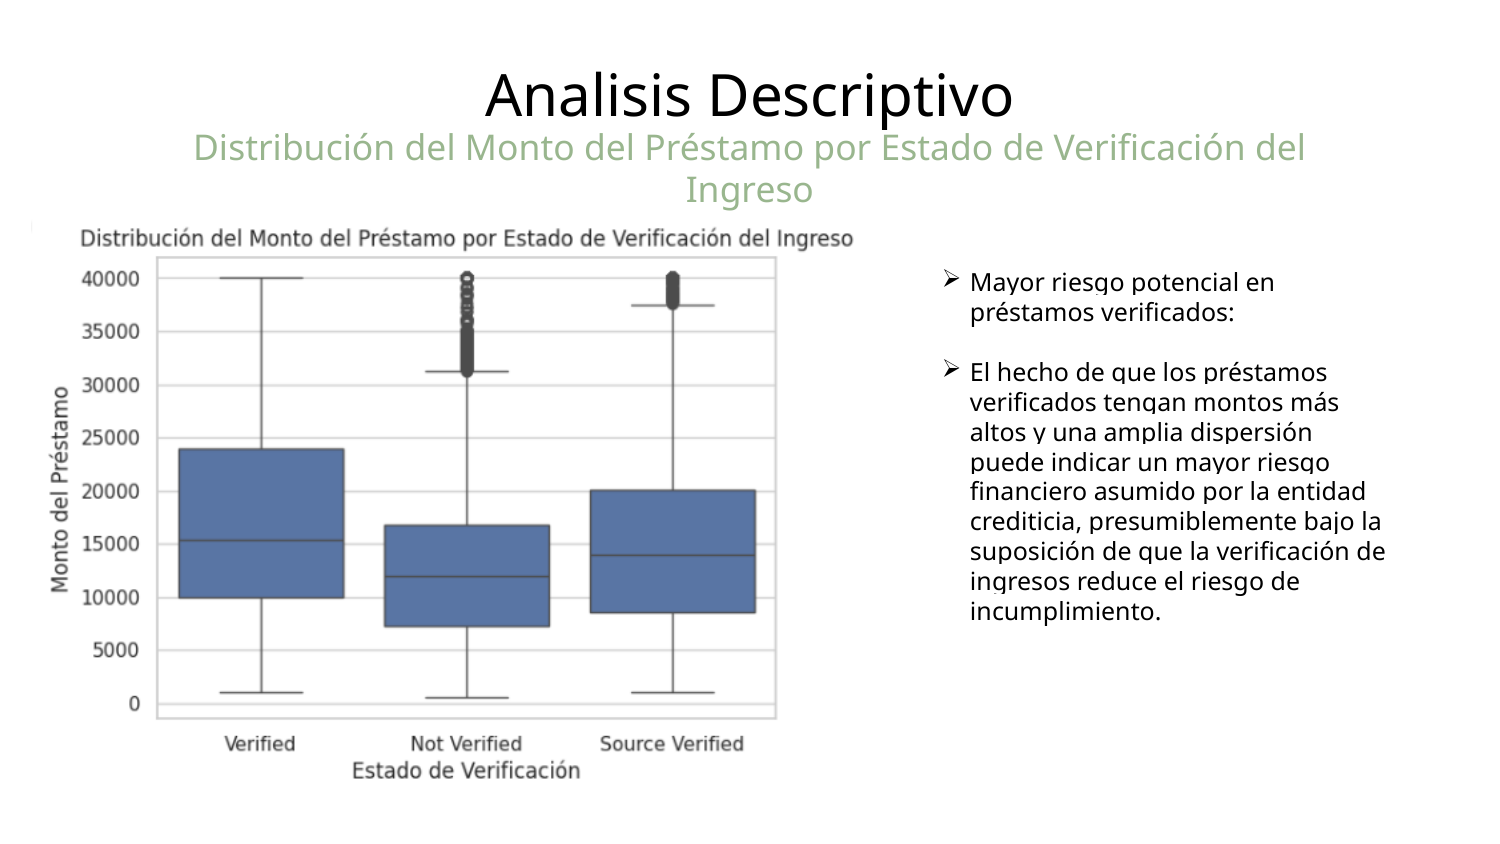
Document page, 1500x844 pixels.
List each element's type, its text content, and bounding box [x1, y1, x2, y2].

text_box Mayor riesgo potencial en préstamos verificados: El hecho de que los préstamos verificados tengan montos más altos y una amplia dispersión puede indicar un mayor riesgo financiero asumido por la entidad crediticia, presumiblemente bajo la suposición de que la verificación de ingresos reduce el riesgo de incumplimiento. [926, 213, 1409, 679]
text_box Distribución del Monto del Préstamo por Estado de Verificación del Ingreso [171, 143, 1329, 192]
picture [31, 214, 856, 808]
title Analisis Descriptivo [75, 67, 1425, 120]
